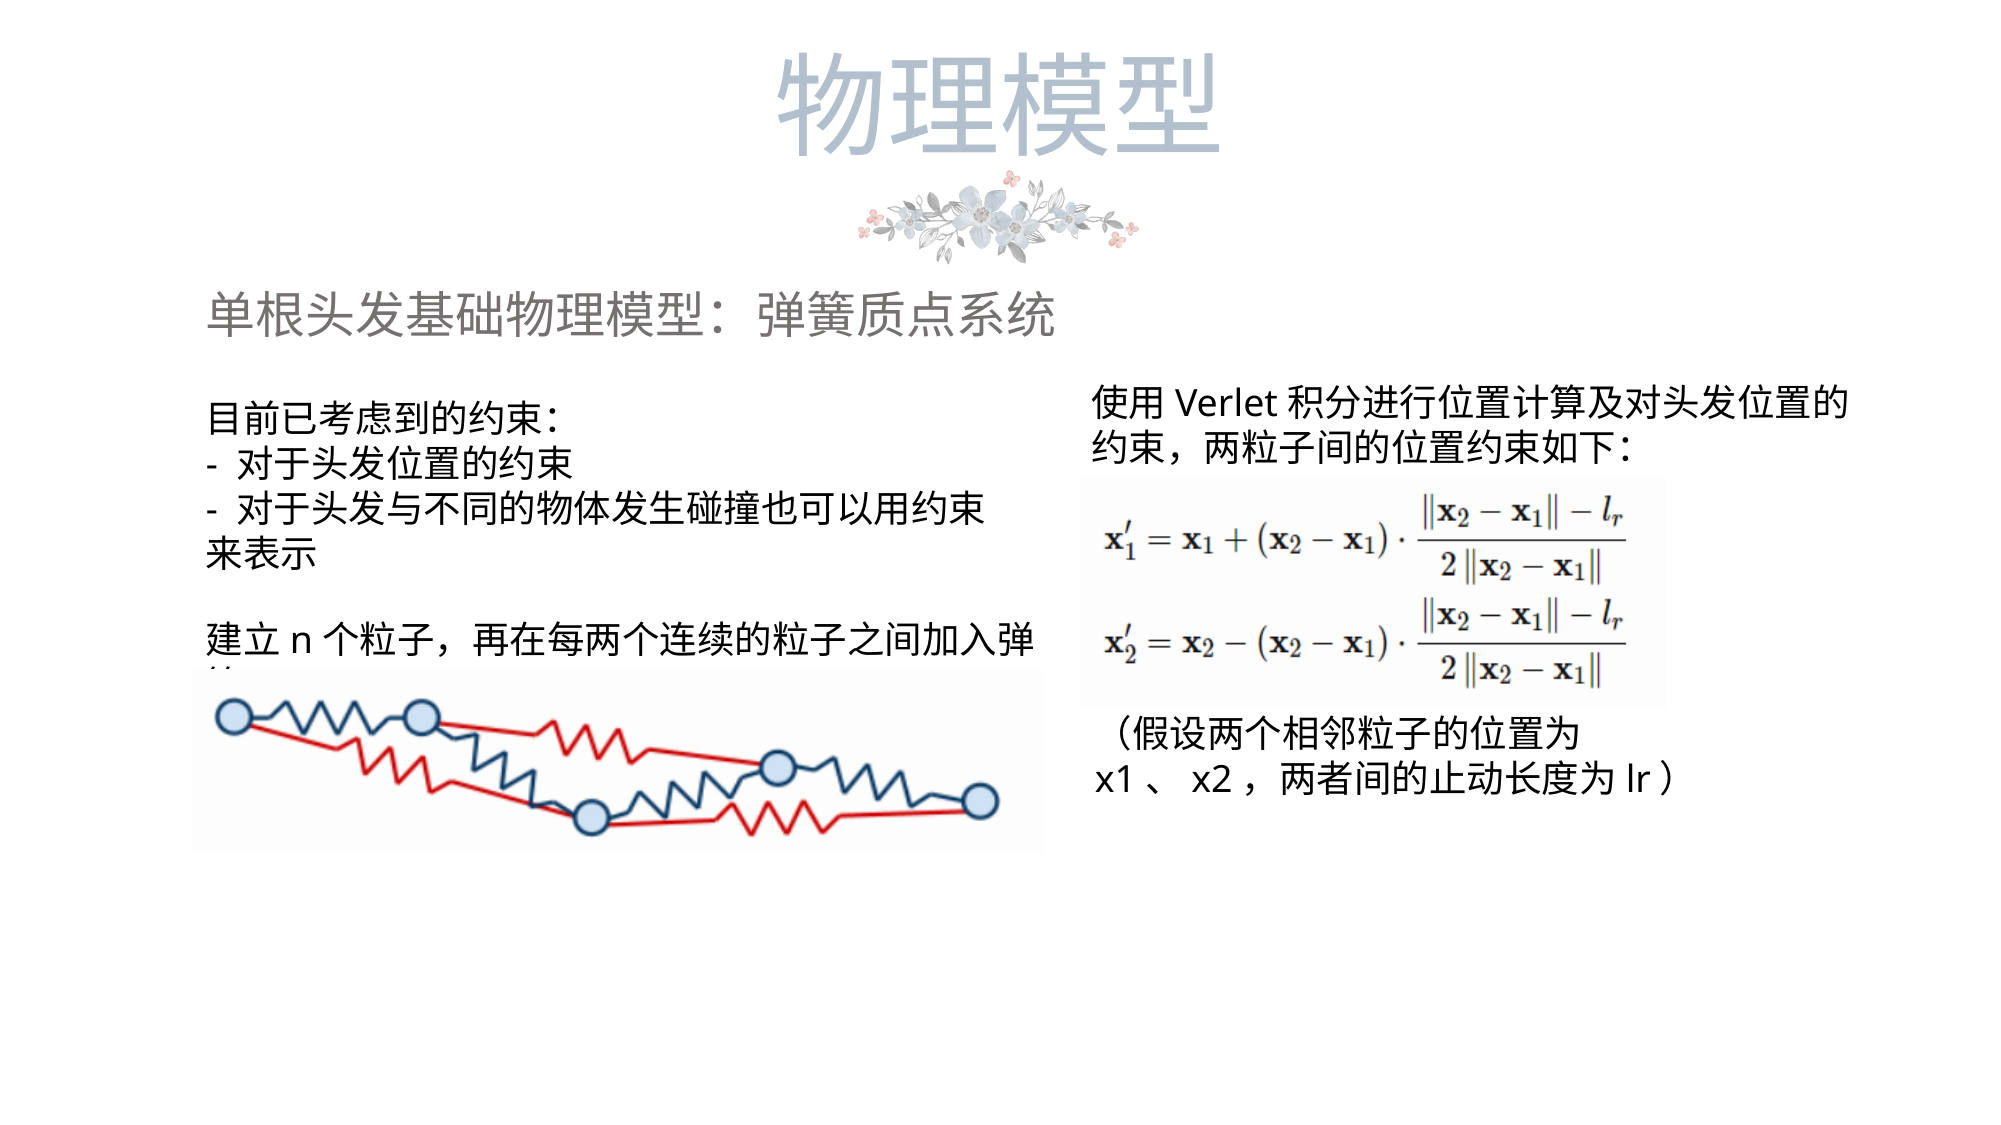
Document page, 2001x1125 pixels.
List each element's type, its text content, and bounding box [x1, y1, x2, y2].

text_box （假设两个相邻粒子的位置为x1、x2，两者间的止动长度为lr） [1080, 702, 1790, 852]
text_box 建立n个粒子，再在每两个连续的粒子之间加入弹簧 [191, 608, 1080, 714]
text_box 物理模型 [649, 27, 1351, 223]
text_box 使用Verlet积分进行位置计算及对头发位置的约束，两粒子间的位置约束如下： [1076, 371, 1883, 477]
text_box 单根头发基础物理模型：弹簧质点系统 [191, 263, 1154, 351]
text_box 目前已考虑到的约束： - 对于头发位置的约束 - 对于头发与不同的物体发生碰撞也可以用约束来表示 [191, 387, 1027, 583]
picture [846, 168, 1153, 273]
picture [190, 669, 1043, 854]
picture [1080, 477, 1666, 709]
